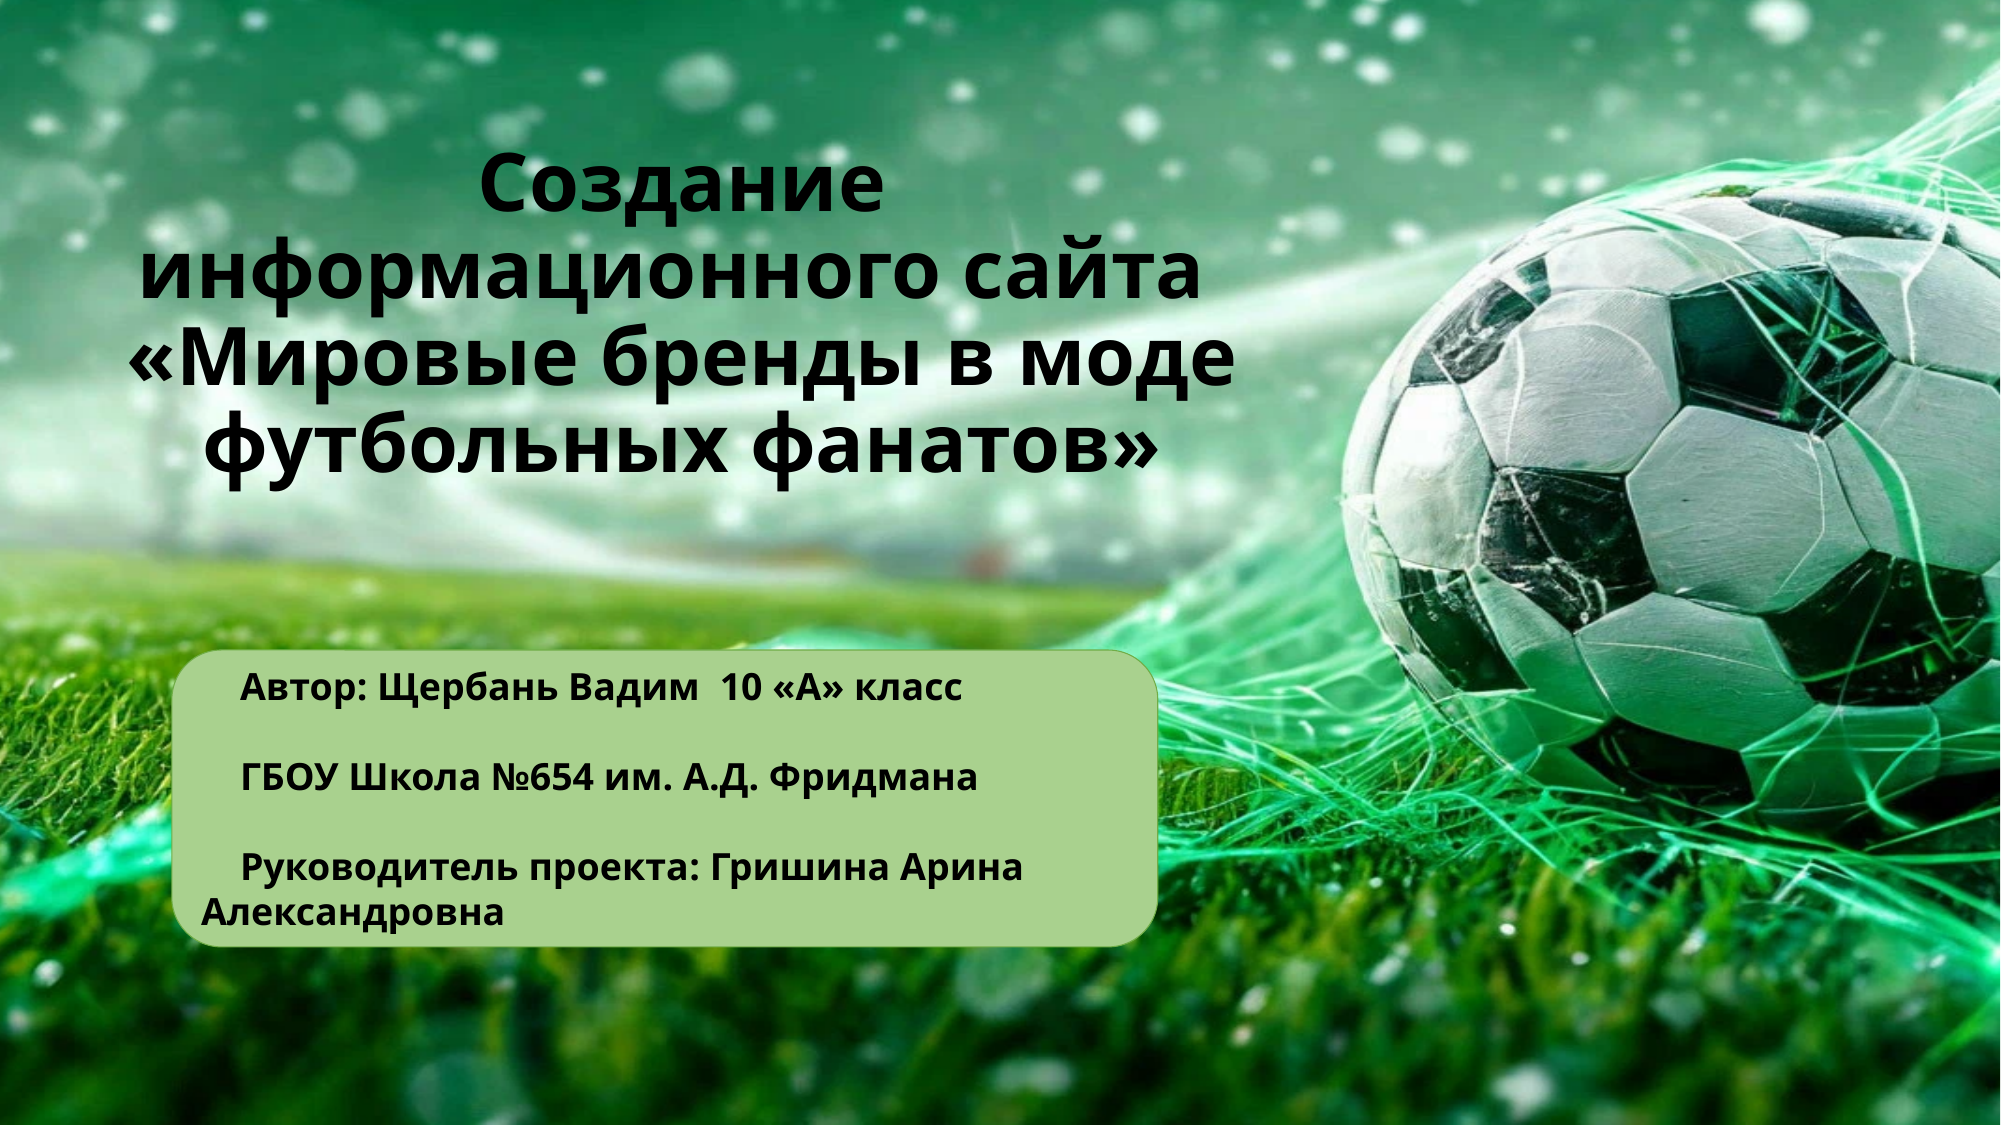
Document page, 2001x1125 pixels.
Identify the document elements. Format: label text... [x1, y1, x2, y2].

title Создание информационного сайта «Мировые бренды в моде футбольных фанатов» [98, 106, 1266, 498]
text_box Автор: Щербань Вадим 10 «А» класс ГБОУ Школа №654 им. А.Д. Фридмана Руководитель проекта: Гришина Арина Александровна [171, 649, 1159, 948]
picture [0, 0, 2001, 1125]
